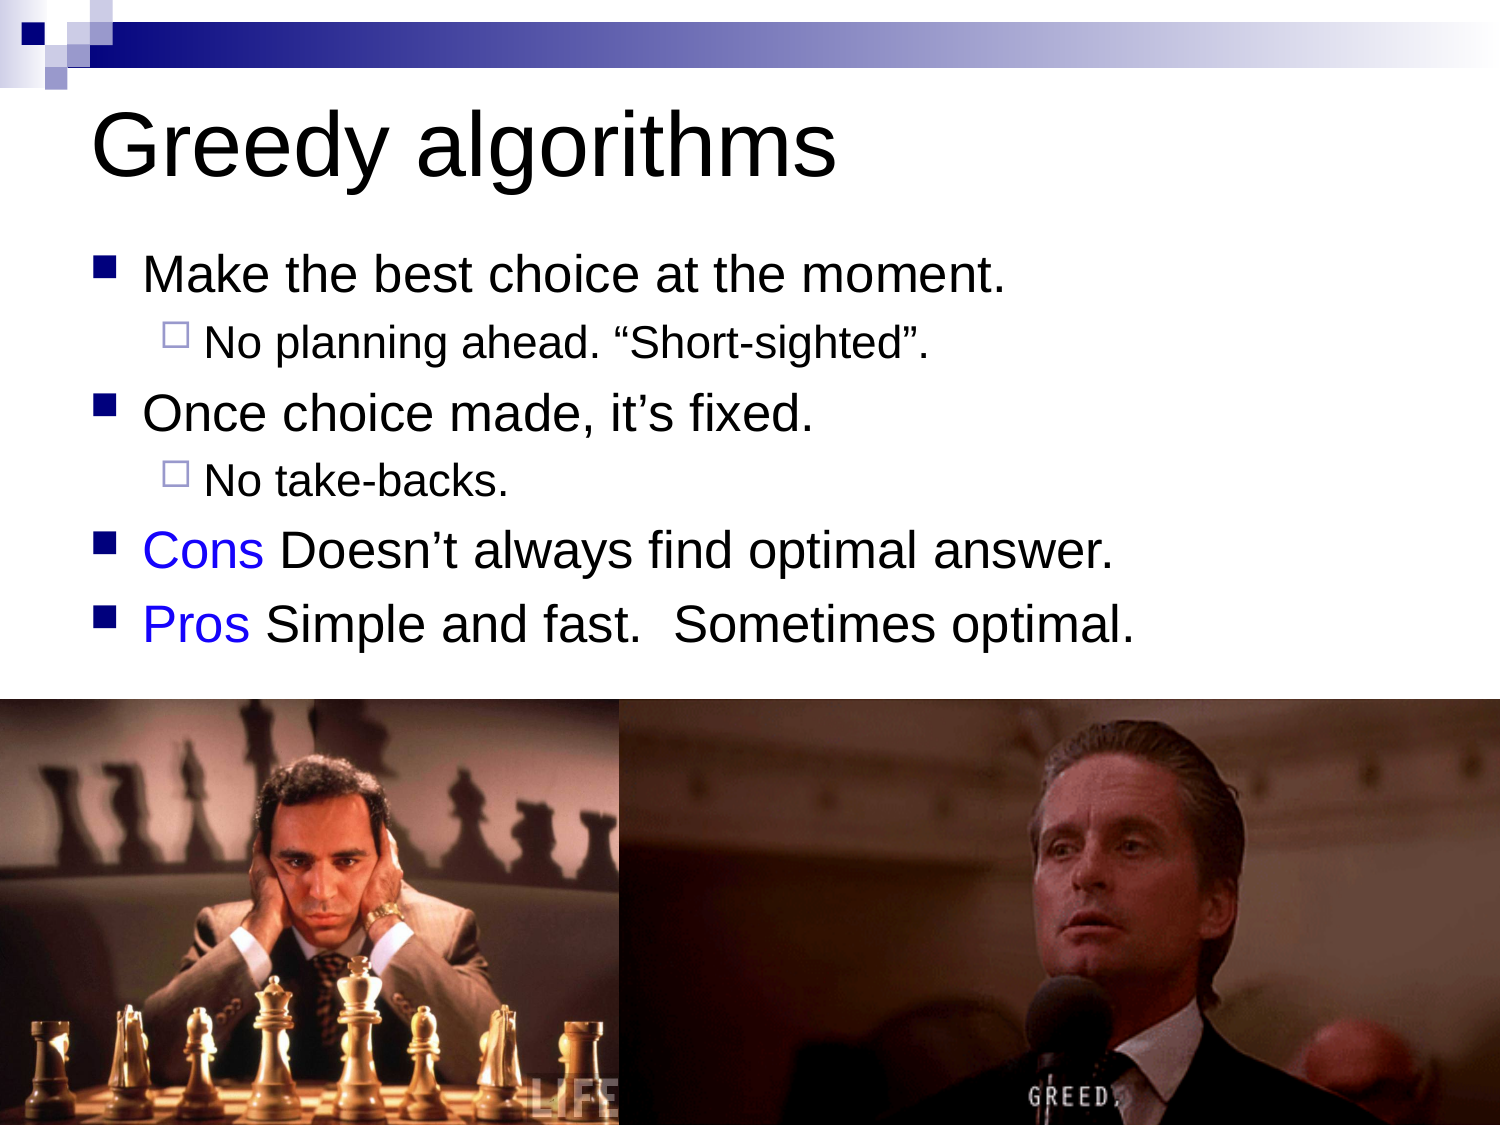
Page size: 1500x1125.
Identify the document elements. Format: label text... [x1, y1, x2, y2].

list Make the best choice at the moment. No planning ahead. “Short-sighted”. Once choice made, it’s fixed. No take-backs. Cons Doesn’t always find optimal answer. Pros Simple and fast. Sometimes optimal. [74, 232, 1426, 663]
picture [0, 699, 1500, 1125]
title Greedy algorithms [74, 74, 1426, 205]
